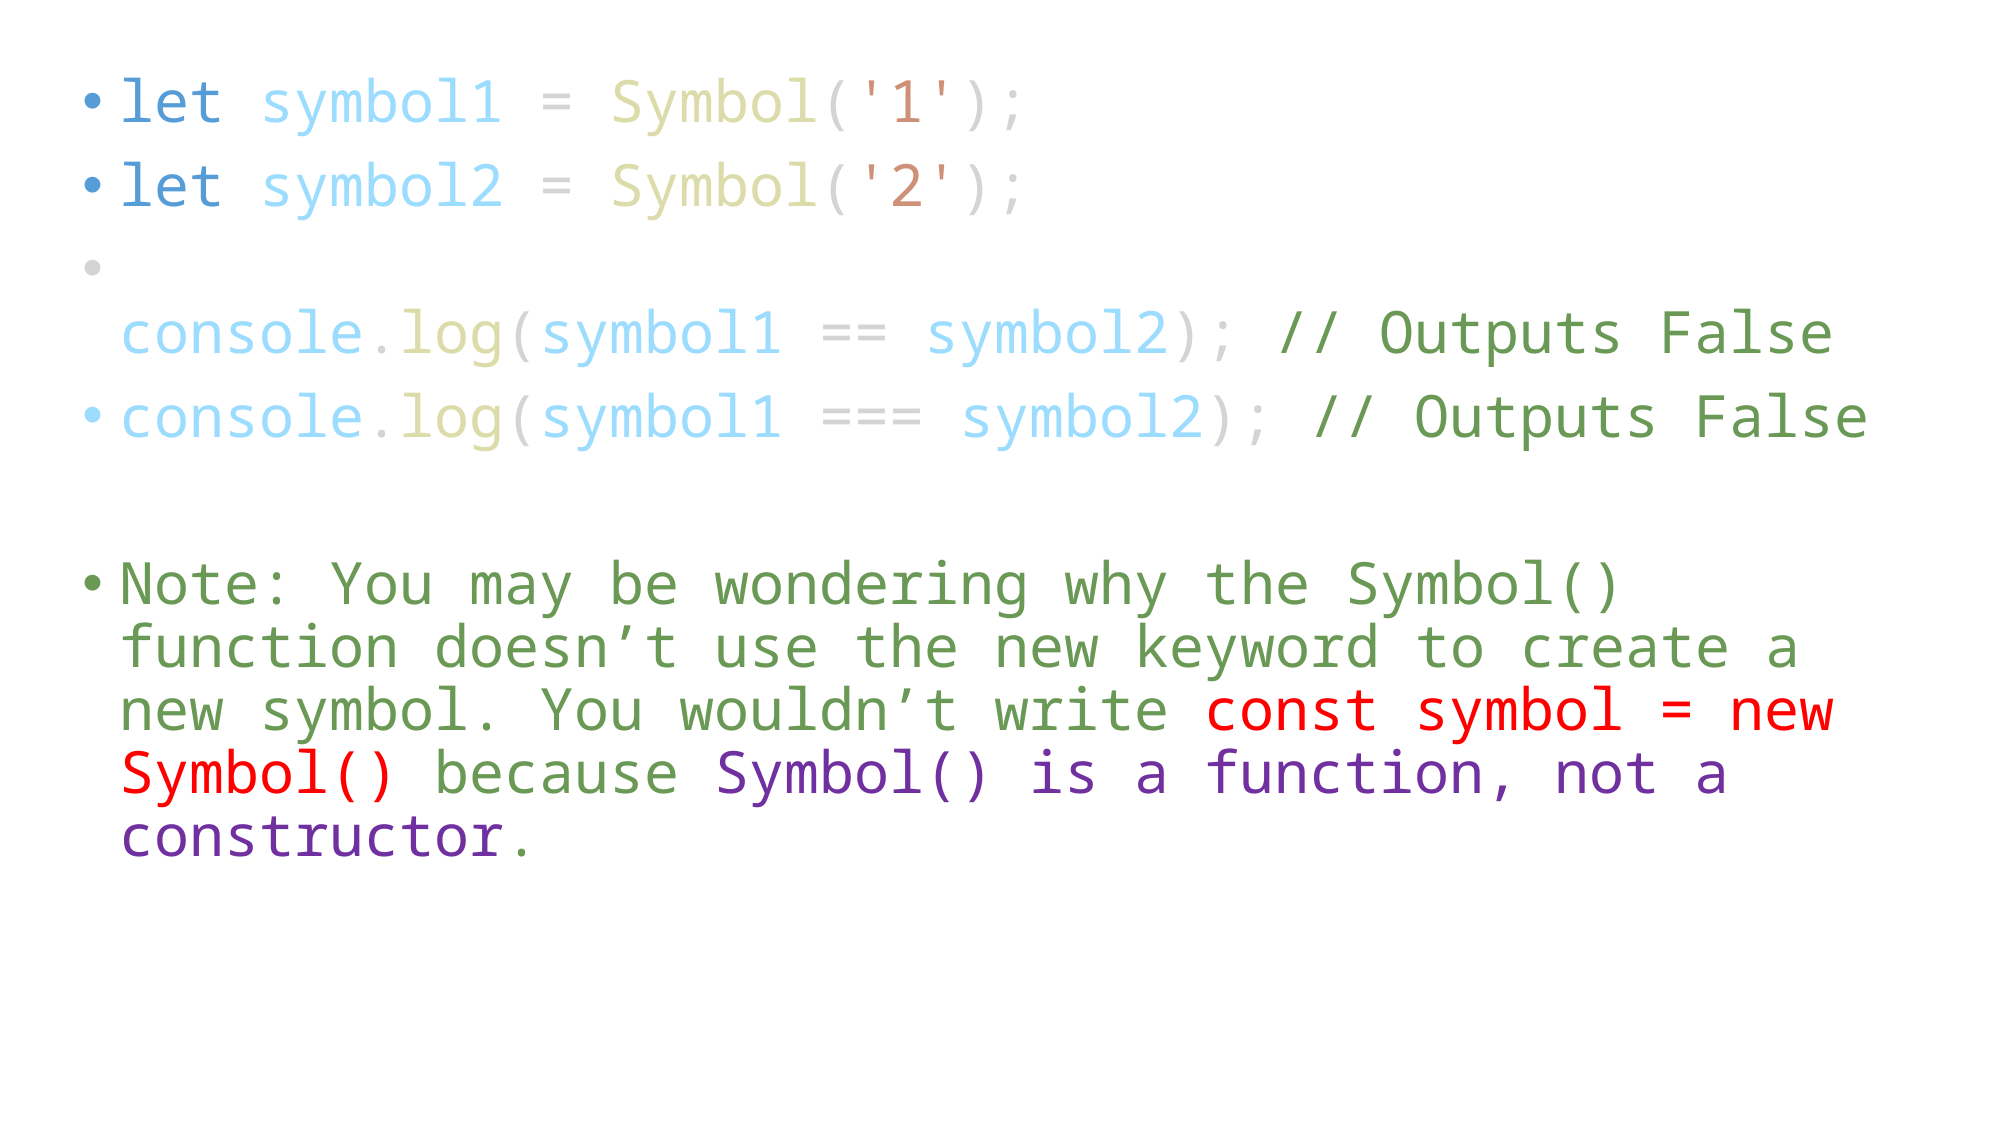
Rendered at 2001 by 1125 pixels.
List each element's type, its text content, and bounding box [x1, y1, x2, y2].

list let symbol1 = Symbol('1'); let symbol2 = Symbol('2'); console.log(symbol1 == symbol2); // Outputs False console.log(symbol1 === symbol2); // Outputs False Note: You may be wondering why the Symbol() function doesn’t use the new keyword to create a new symbol. You wouldn’t write const symbol = new Symbol() because Symbol() is a function, not a constructor. [66, 64, 1946, 1014]
